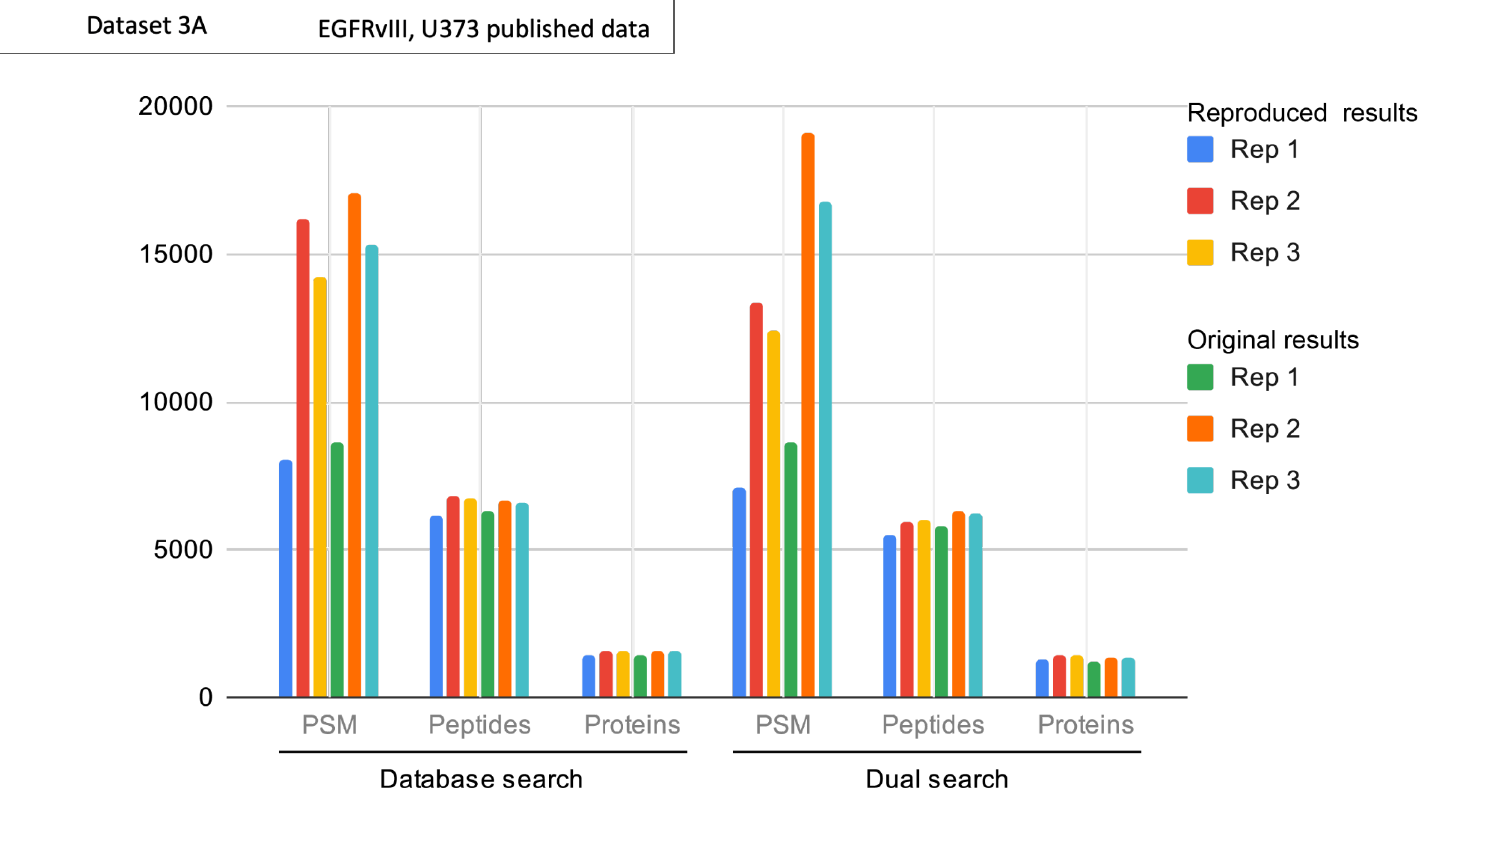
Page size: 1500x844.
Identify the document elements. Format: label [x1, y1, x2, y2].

picture [139, 96, 1418, 789]
picture [0, 0, 674, 53]
